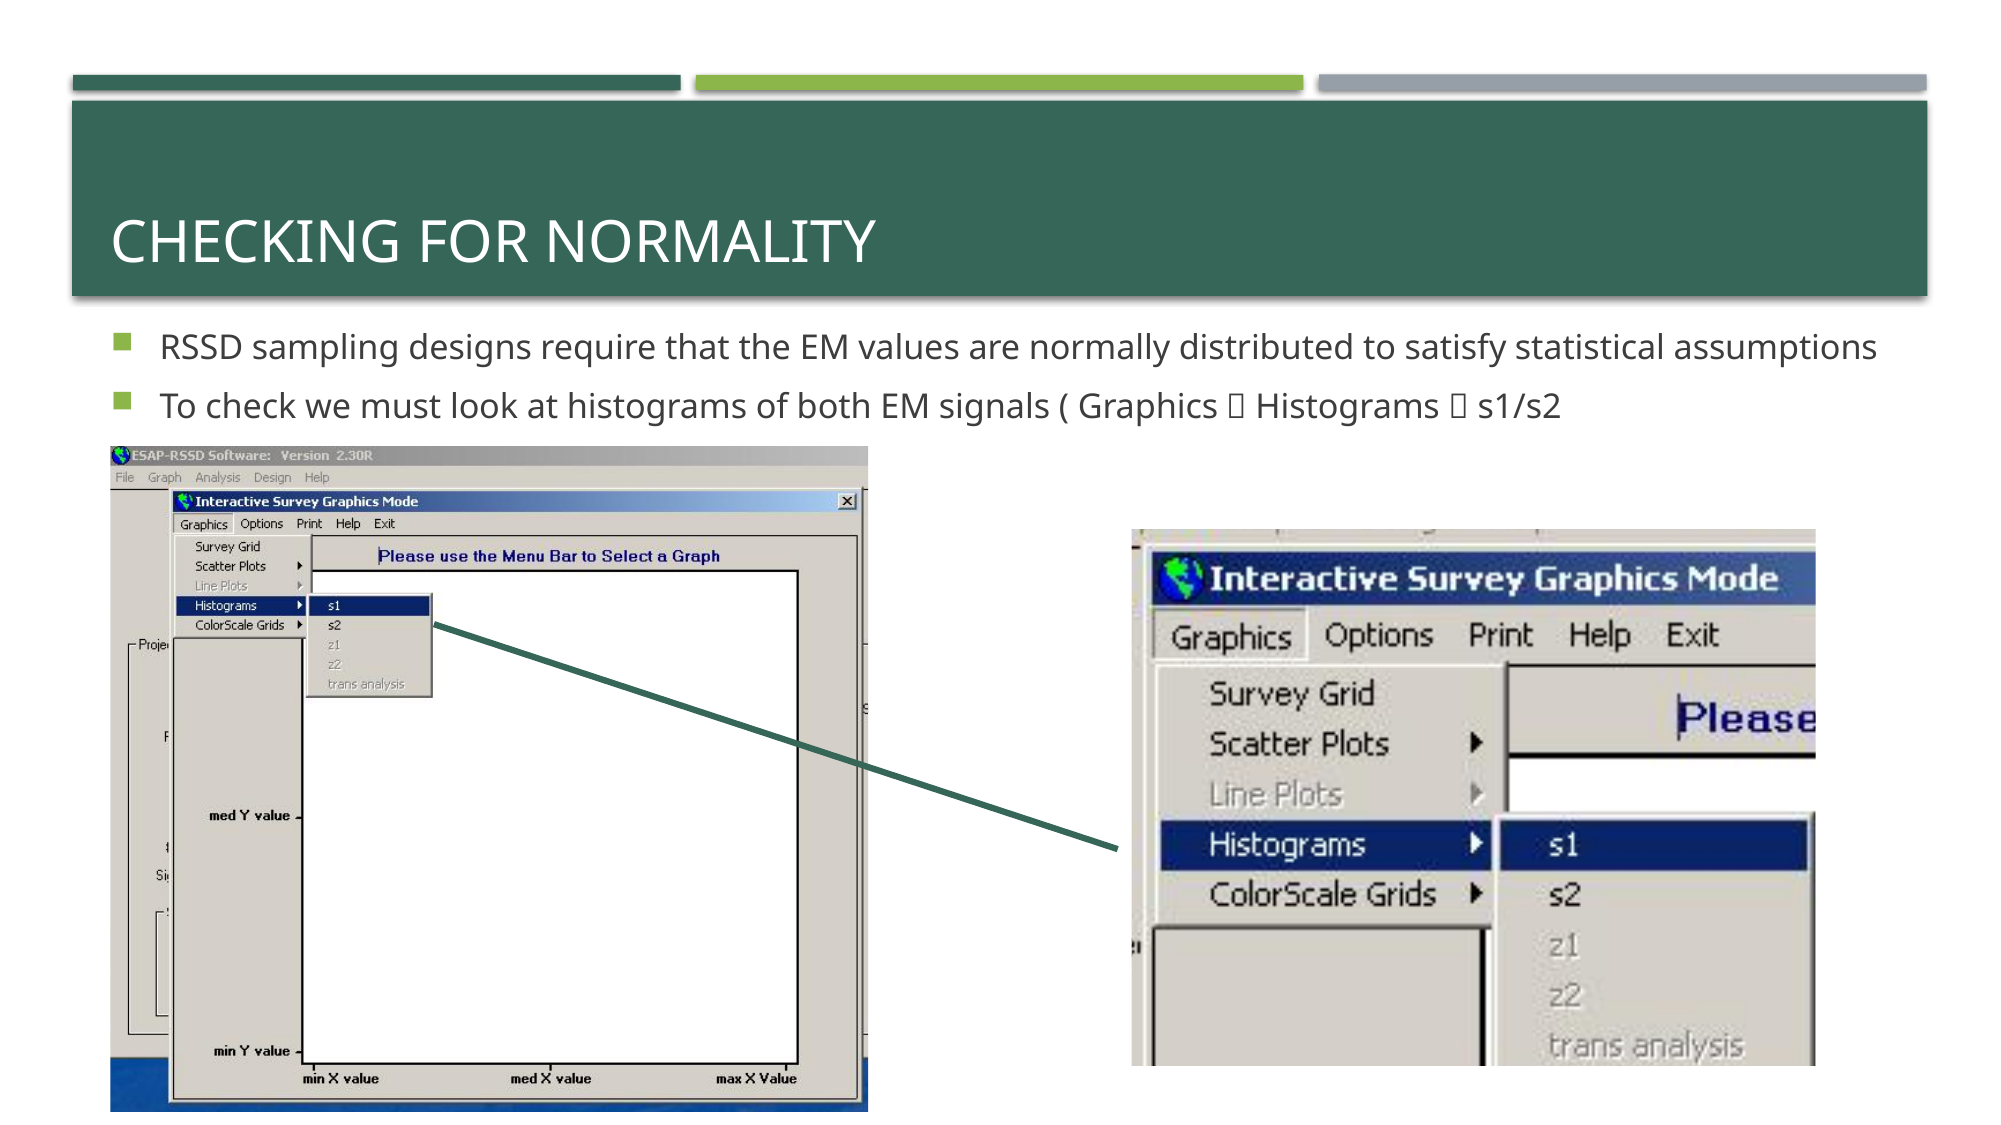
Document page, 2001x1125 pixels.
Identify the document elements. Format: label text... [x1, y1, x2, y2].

picture [1131, 528, 1817, 1066]
picture [109, 445, 869, 1113]
title Checking for normality [95, 115, 1905, 282]
list RSSD sampling designs require that the EM values are normally distributed to satisfy statistical assumptions To check we must look at histograms of both EM signals ( Graphics  Histograms  s1/s2 [95, 316, 1905, 435]
